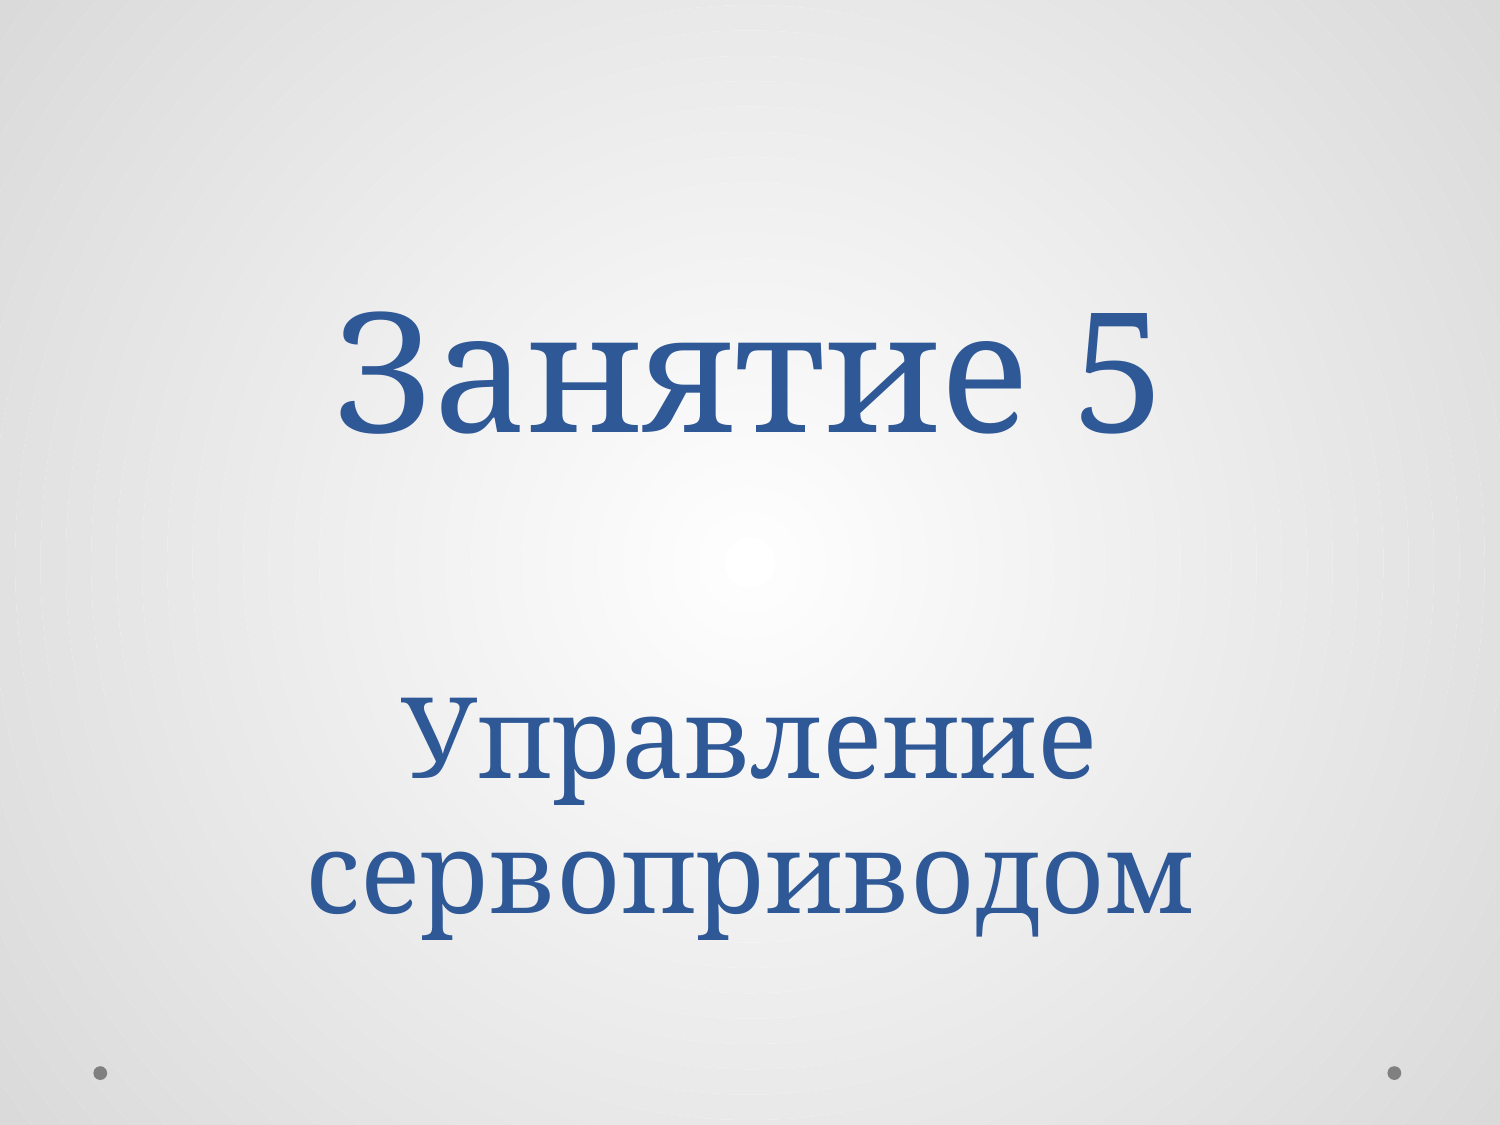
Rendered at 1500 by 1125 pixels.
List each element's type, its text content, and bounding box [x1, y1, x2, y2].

title Занятие 5 Управление сервоприводом [112, 243, 1388, 944]
